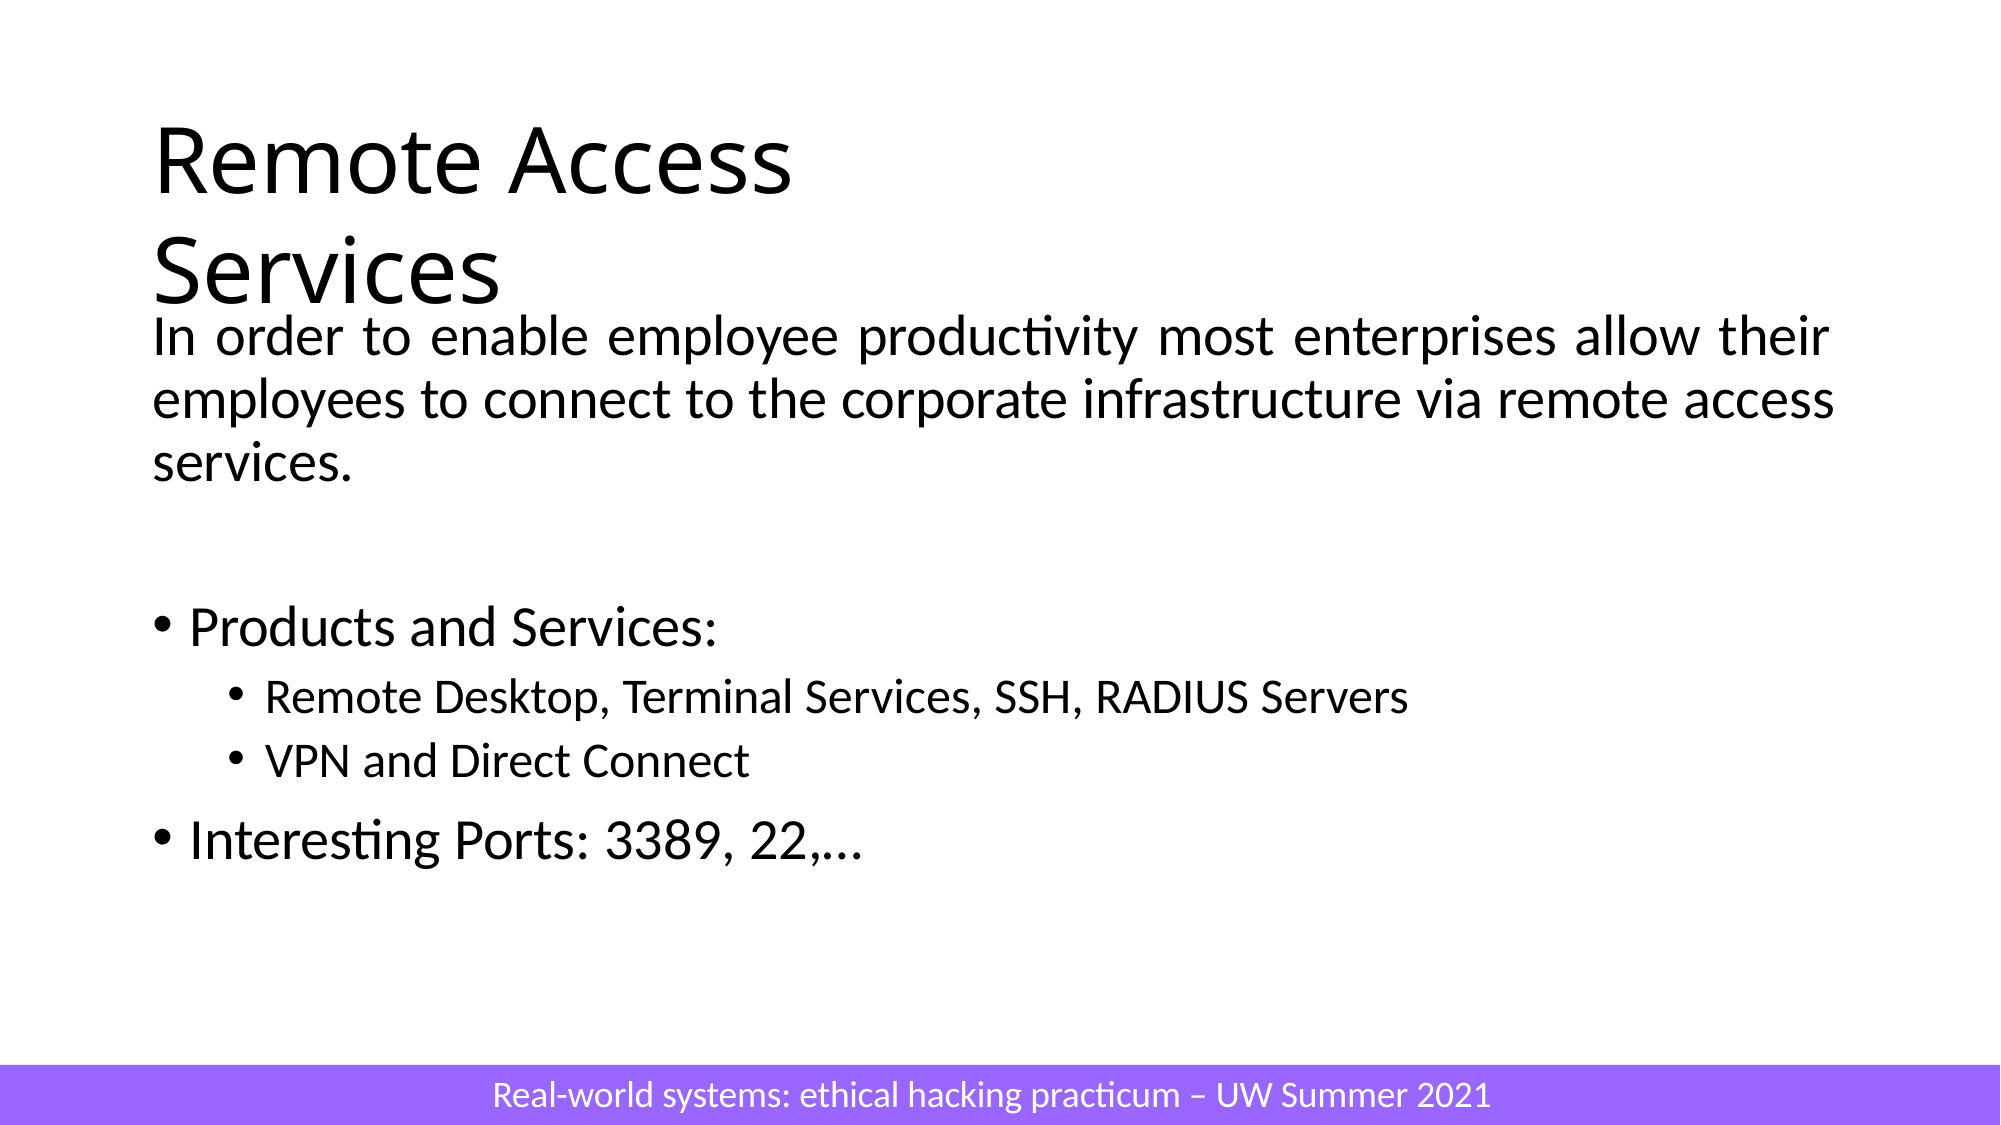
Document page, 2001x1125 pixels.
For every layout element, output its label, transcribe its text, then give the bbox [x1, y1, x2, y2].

title Remote Access Services [150, 100, 1029, 294]
footer Real-world systems: ethical hacking practicum – UW Summer 2021 [490, 1077, 1510, 1125]
text_box In order to enable employee productivity most enterprises allow their employees to connect to the corporate infrastructure via remote access services. Products and Services: Remote Desktop, Terminal Services, SSH, RADIUS Servers VPN and Direct Connect Interesting Ports: 3389, 22,… [150, 294, 1850, 871]
